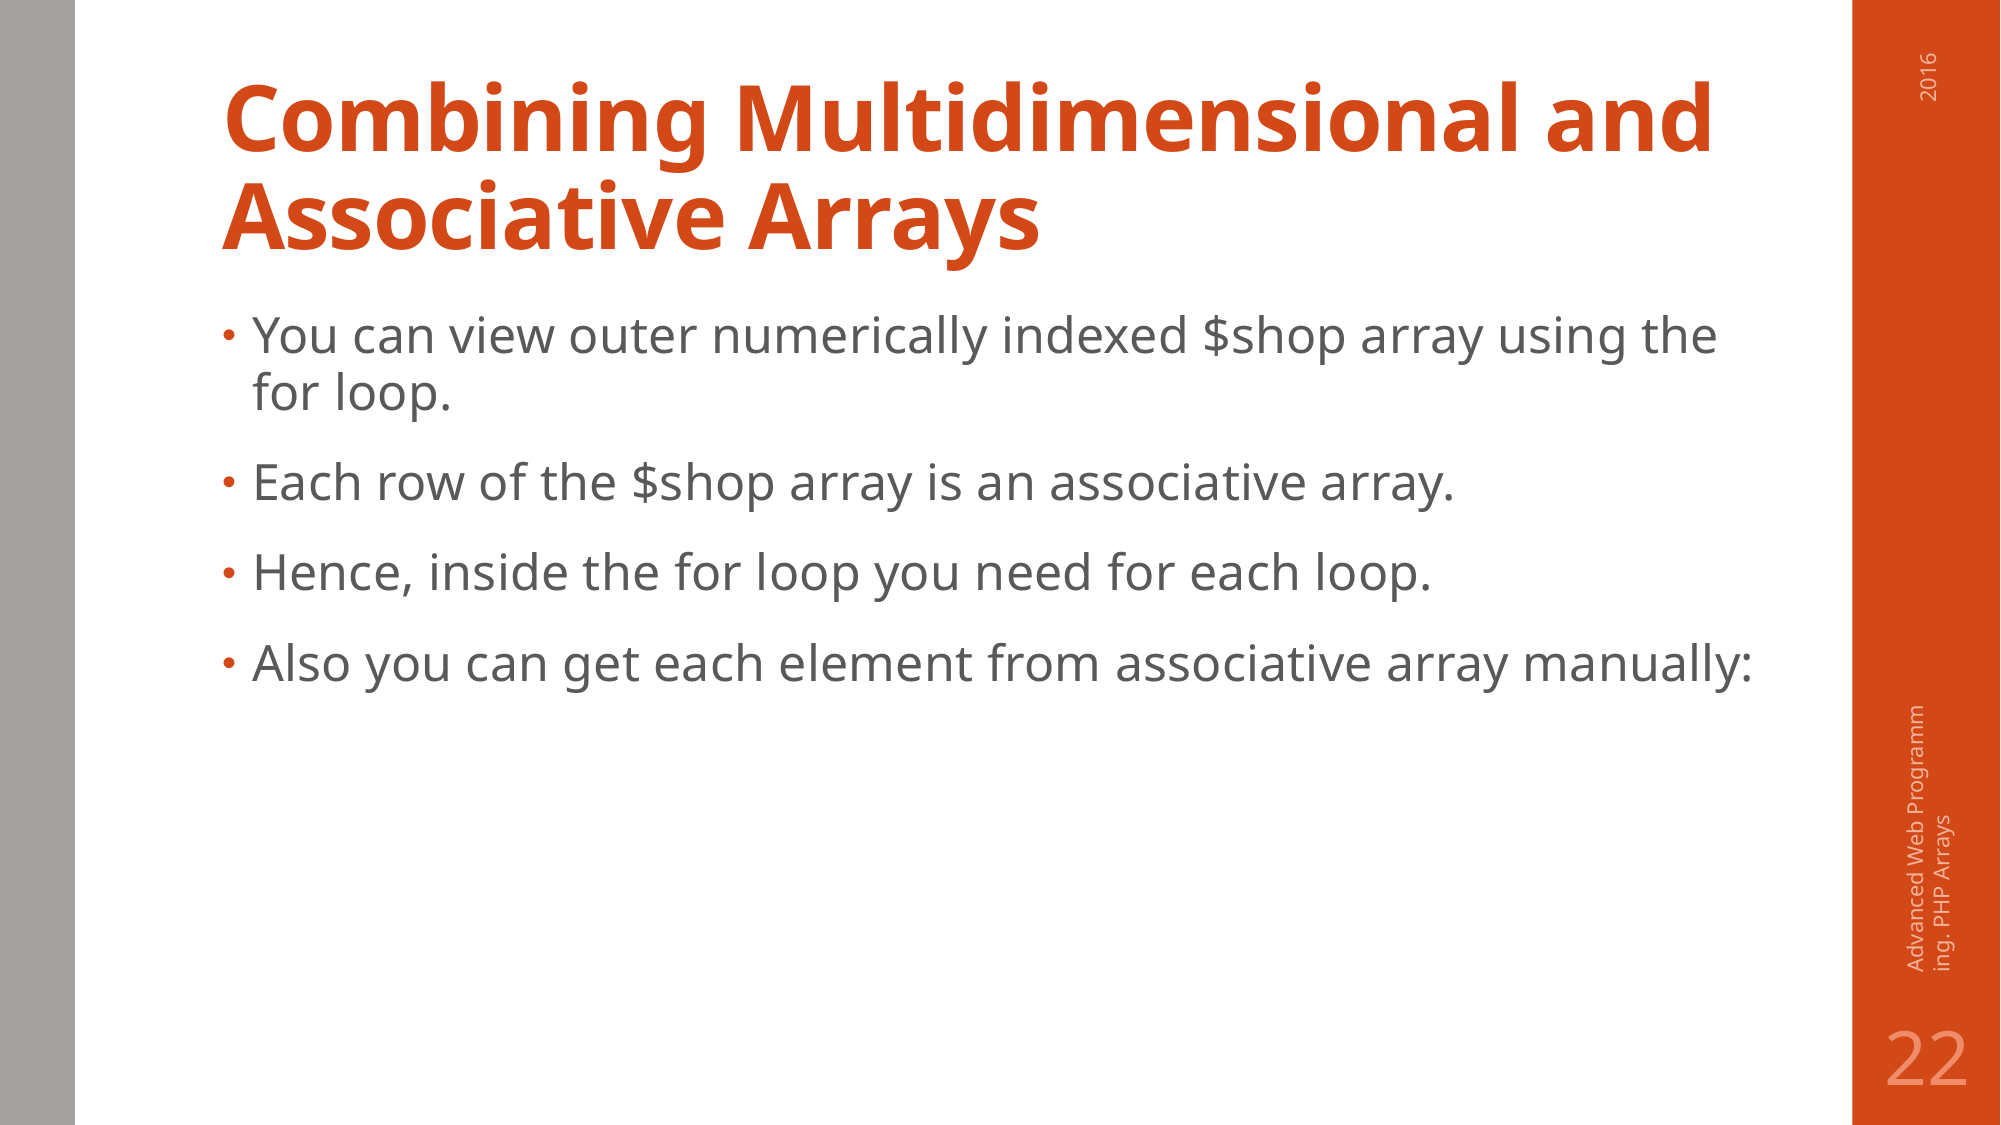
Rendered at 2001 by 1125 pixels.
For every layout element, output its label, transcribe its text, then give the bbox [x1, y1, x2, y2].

list You can view outer numerically indexed $shop array using the for loop. Each row of the $shop array is an associative array. Hence, inside the for loop you need for each loop. Also you can get each element from associative array manually: [206, 299, 1797, 1014]
title Combining Multidimensional and Associative Arrays [206, 48, 1797, 278]
slide_number 2016 [1897, 37, 1958, 351]
footer Advanced Web Programm ing. PHP Arrays [1897, 400, 1958, 988]
slide_number 22 [1852, 1012, 2000, 1110]
